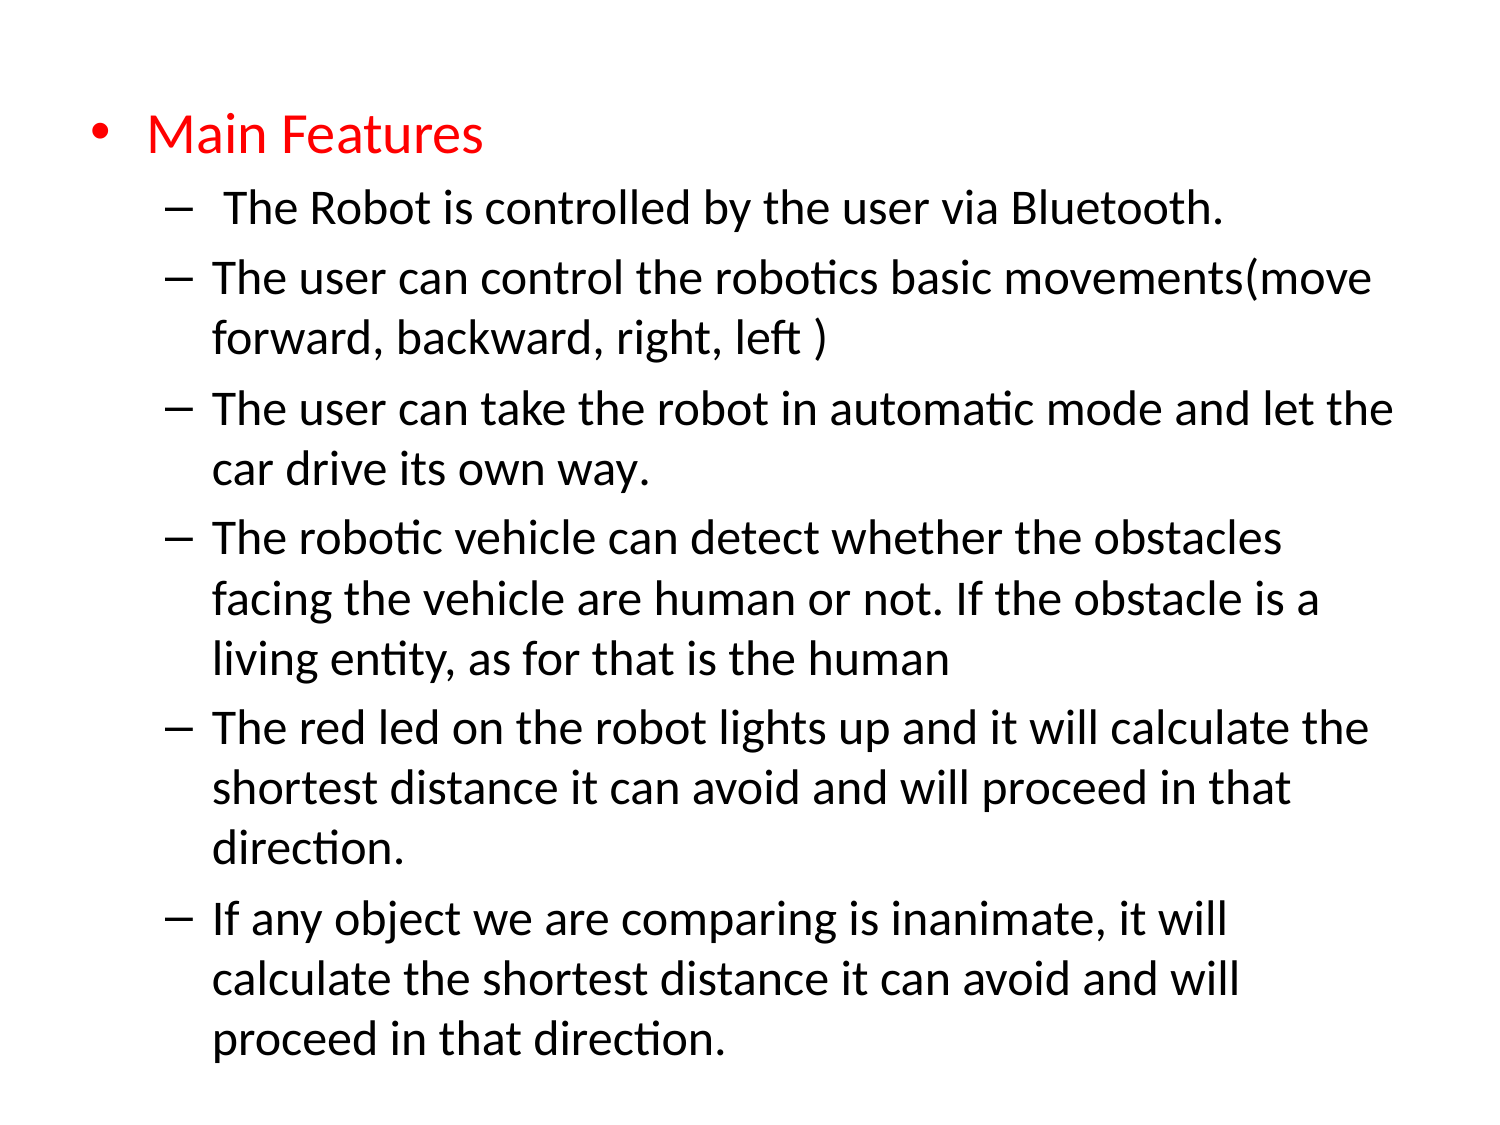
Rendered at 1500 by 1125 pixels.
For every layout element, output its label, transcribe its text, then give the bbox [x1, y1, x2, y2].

list Main Features The Robot is controlled by the user via Bluetooth. The user can control the robotics basic movements(move forward, backward, right, left ) The user can take the robot in automatic mode and let the car drive its own way. The robotic vehicle can detect whether the obstacles facing the vehicle are human or not. If the obstacle is a living entity, as for that is the human The red led on the robot lights up and it will calculate the shortest distance it can avoid and will proceed in that direction. If any object we are comparing is inanimate, it will calculate the shortest distance it can avoid and will proceed in that direction. [75, 87, 1425, 1088]
